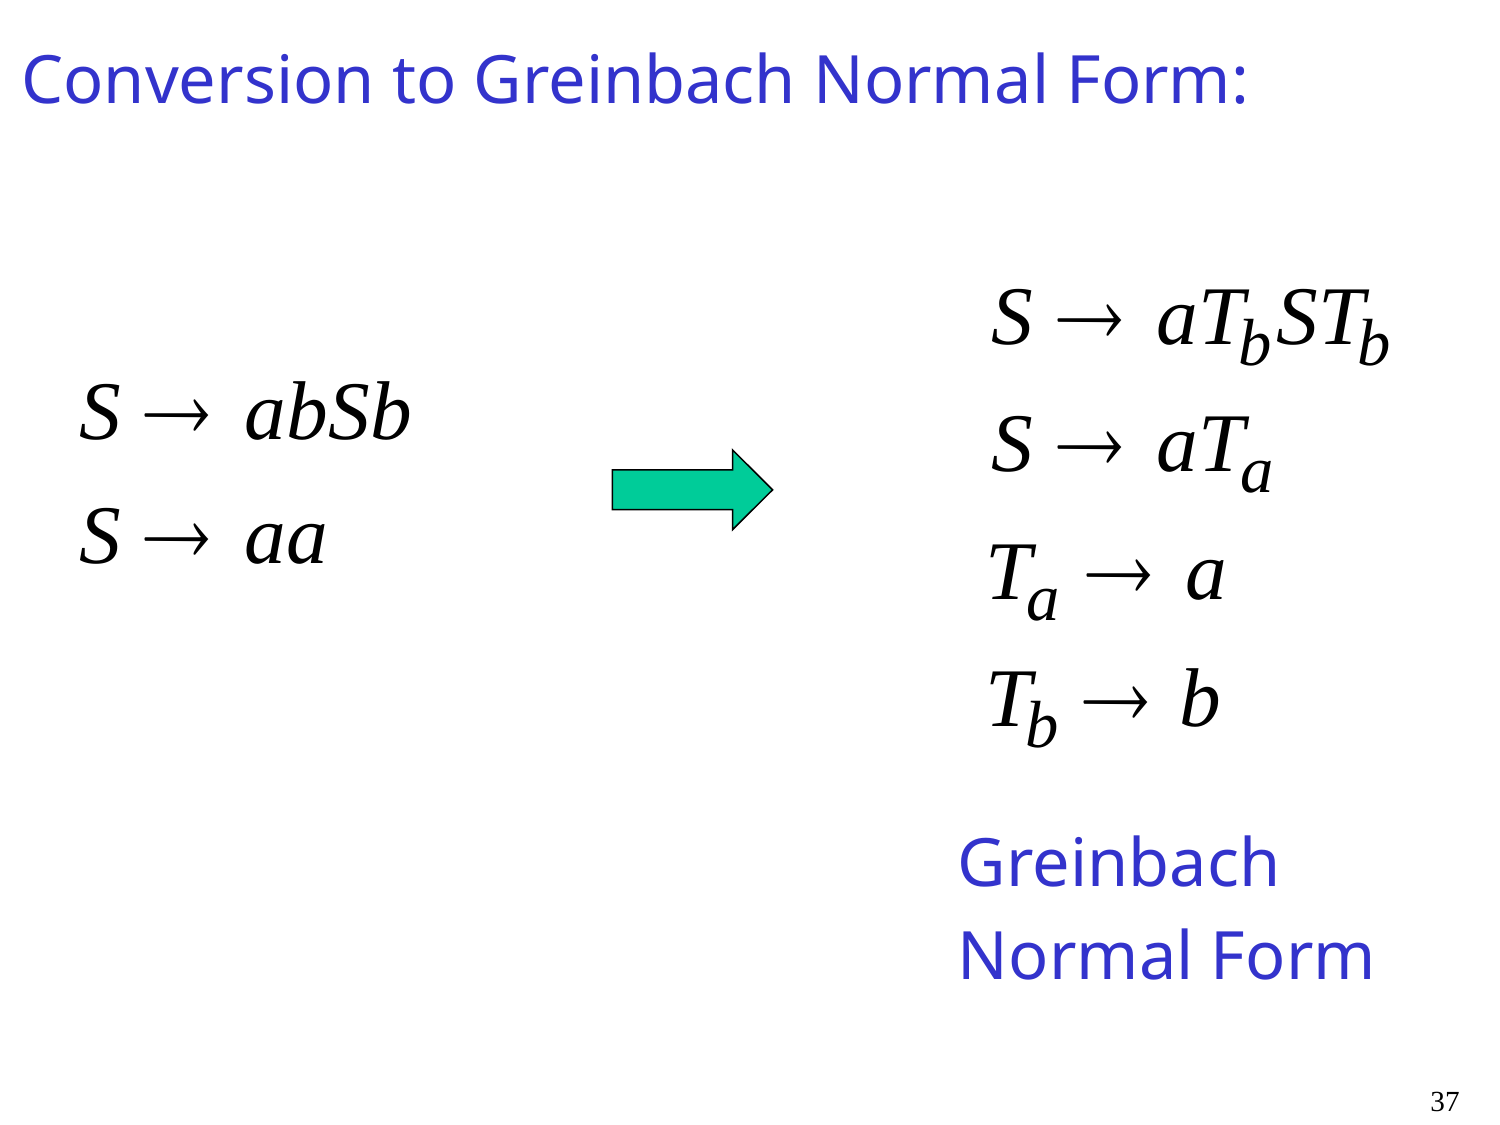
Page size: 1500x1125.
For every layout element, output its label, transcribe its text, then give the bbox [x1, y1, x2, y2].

text_box Greinbach Normal Form [943, 812, 1392, 1001]
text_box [74, 374, 413, 571]
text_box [987, 274, 1394, 755]
text_box [612, 450, 773, 530]
slide_number 37 [1162, 1074, 1475, 1125]
text_box Conversion to Greinbach Normal Form: [6, 29, 1266, 124]
